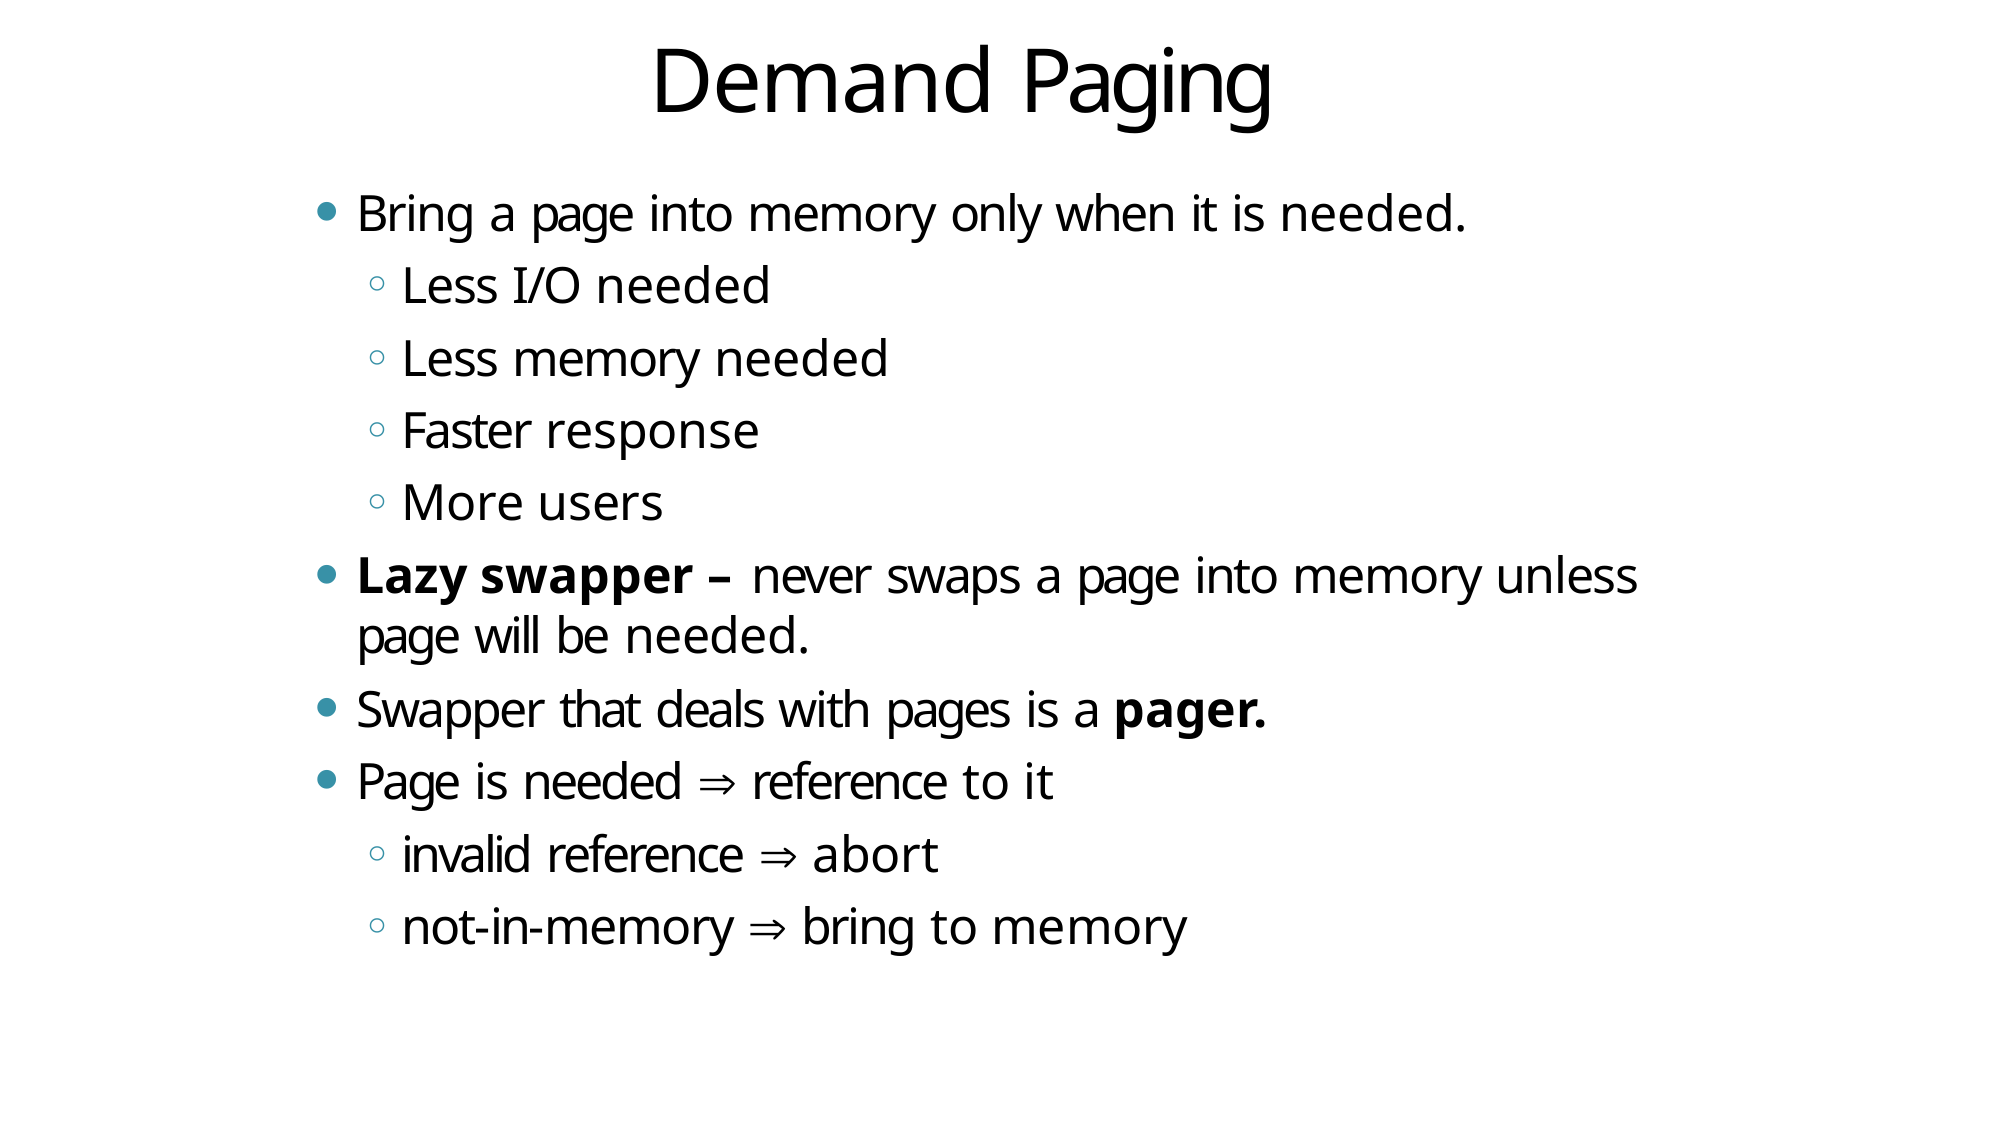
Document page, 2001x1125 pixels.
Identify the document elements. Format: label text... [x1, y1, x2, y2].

text_box Bring a page into memory only when it is needed. Less I/O needed Less memory needed Faster response More users Lazy swapper – never swaps a page into memory unless page will be needed. Swapper that deals with pages is a pager. Page is needed  reference to it invalid reference  abort not-in-memory  bring to memory [307, 167, 1676, 955]
title Demand Paging [201, 0, 1927, 172]
